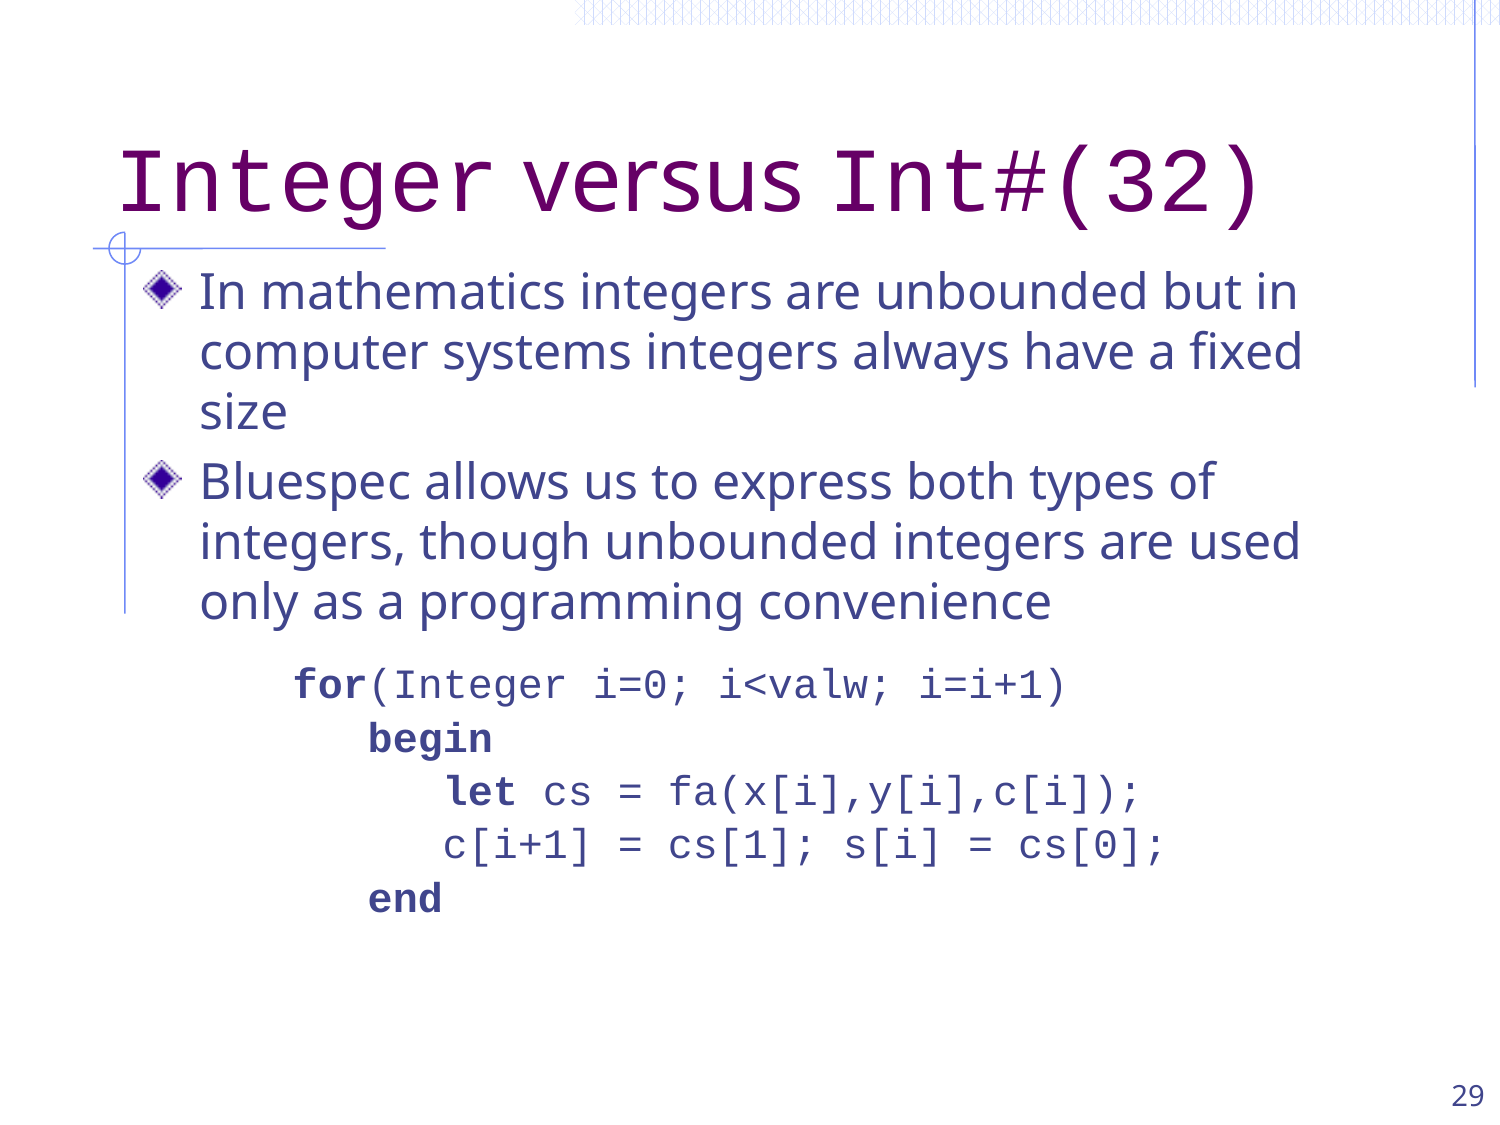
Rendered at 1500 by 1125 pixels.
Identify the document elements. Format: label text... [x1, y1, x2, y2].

title Integer versus Int#(32) [99, 49, 1376, 238]
picture [143, 460, 182, 499]
list In mathematics integers are unbounded but in computer systems integers always have a fixed size Bluespec allows us to express both types of integers, though unbounded integers are used only as a programming convenience [128, 251, 1404, 939]
slide_number 29 [1187, 1049, 1500, 1125]
picture [143, 270, 182, 309]
text_box for(Integer i=0; i<valw; i=i+1) begin let cs = fa(x[i],y[i],c[i]); c[i+1] = cs[1]; s[i] = cs[0]; end [277, 655, 1274, 938]
